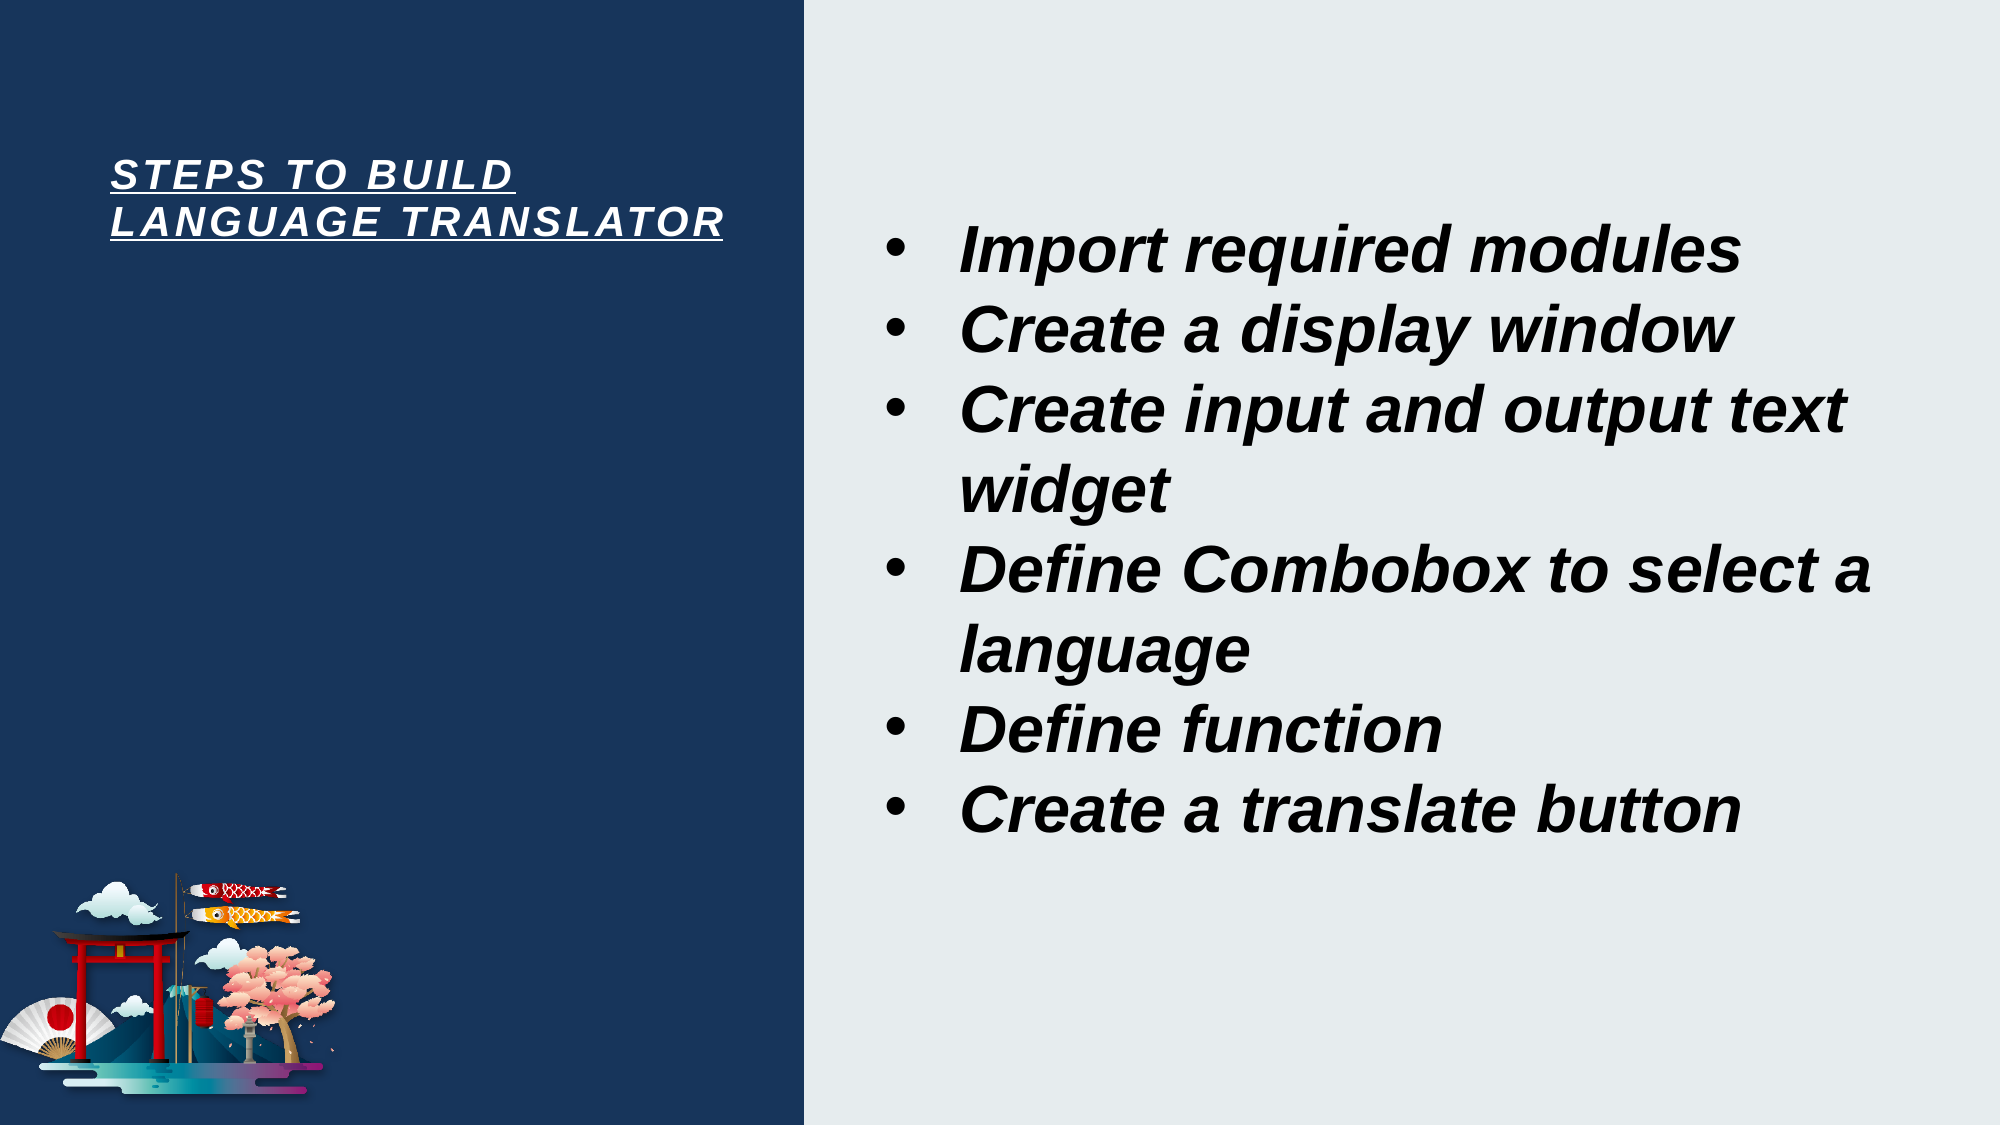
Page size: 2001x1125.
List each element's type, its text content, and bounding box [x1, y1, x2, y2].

text_box Import required modules Create a display window Create input and output text widget Define Combobox to select a language Define function Create a translate button [869, 198, 2000, 854]
title STEPS TO BUILD LANGUAGE TRANSLATOR [95, 126, 746, 272]
picture [0, 873, 335, 1094]
